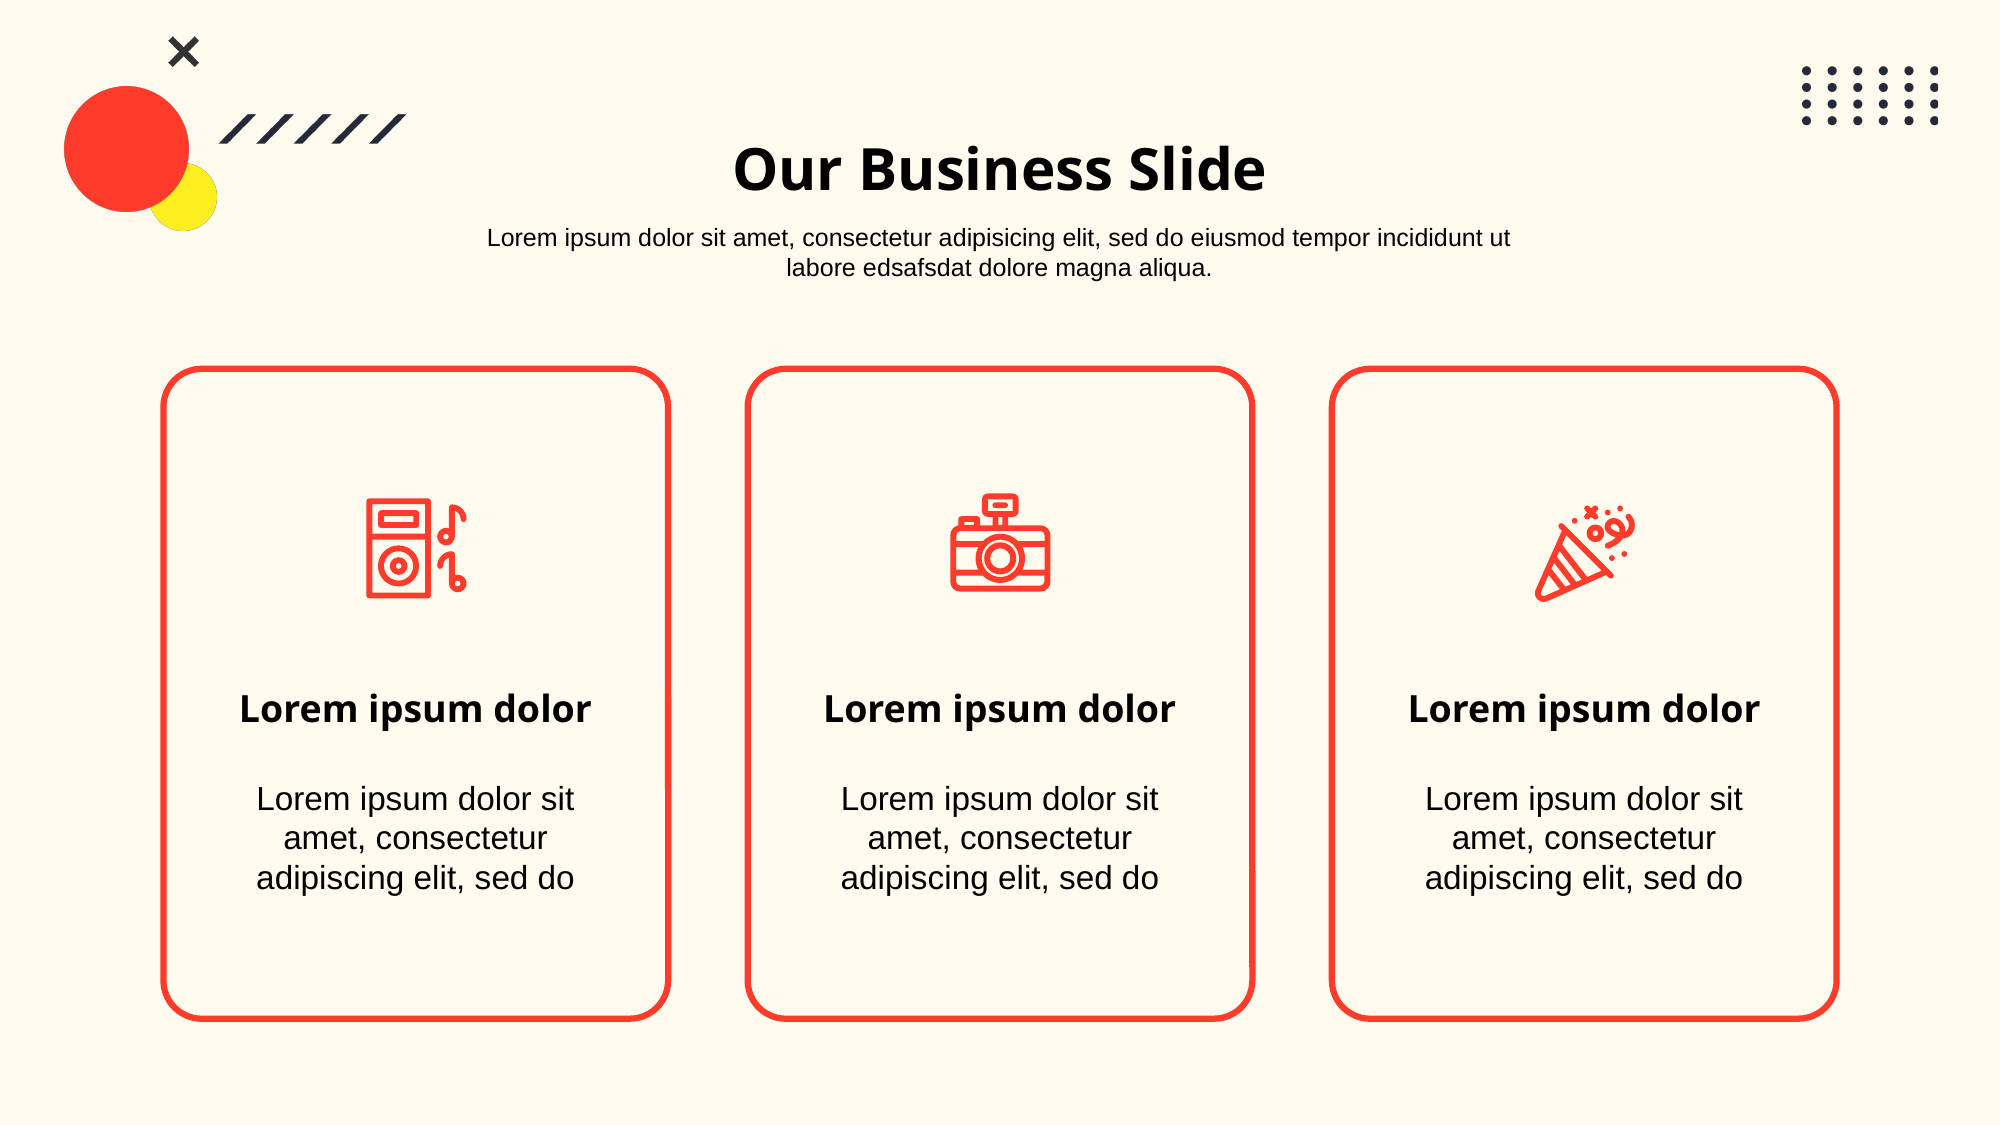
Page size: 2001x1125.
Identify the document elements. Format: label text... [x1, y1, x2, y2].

text_box Lorem ipsum dolor [193, 677, 638, 738]
text_box [747, 368, 1253, 1019]
text_box Lorem ipsum dolor [1362, 677, 1806, 738]
picture [216, 109, 410, 149]
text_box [948, 491, 1052, 593]
text_box [163, 368, 669, 1019]
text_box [364, 496, 468, 600]
text_box [1331, 368, 1837, 1019]
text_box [1532, 503, 1636, 602]
picture [64, 86, 217, 231]
text_box Lorem ipsum dolor sit amet, consectetur adipisicing elit, sed do eiusmod tempor incididunt ut labore edsafsdat dolore magna aliqua. [451, 213, 1549, 289]
text_box Lorem ipsum dolor sit amet, consectetur adipiscing elit, sed do [798, 769, 1202, 904]
text_box Our Business Slide [266, 124, 1734, 210]
text_box Lorem ipsum dolor sit amet, consectetur adipiscing elit, sed do [214, 769, 618, 904]
text_box Lorem ipsum dolor [778, 677, 1222, 738]
picture [1792, 67, 1938, 129]
picture [168, 36, 199, 67]
text_box Lorem ipsum dolor sit amet, consectetur adipiscing elit, sed do [1382, 769, 1786, 904]
